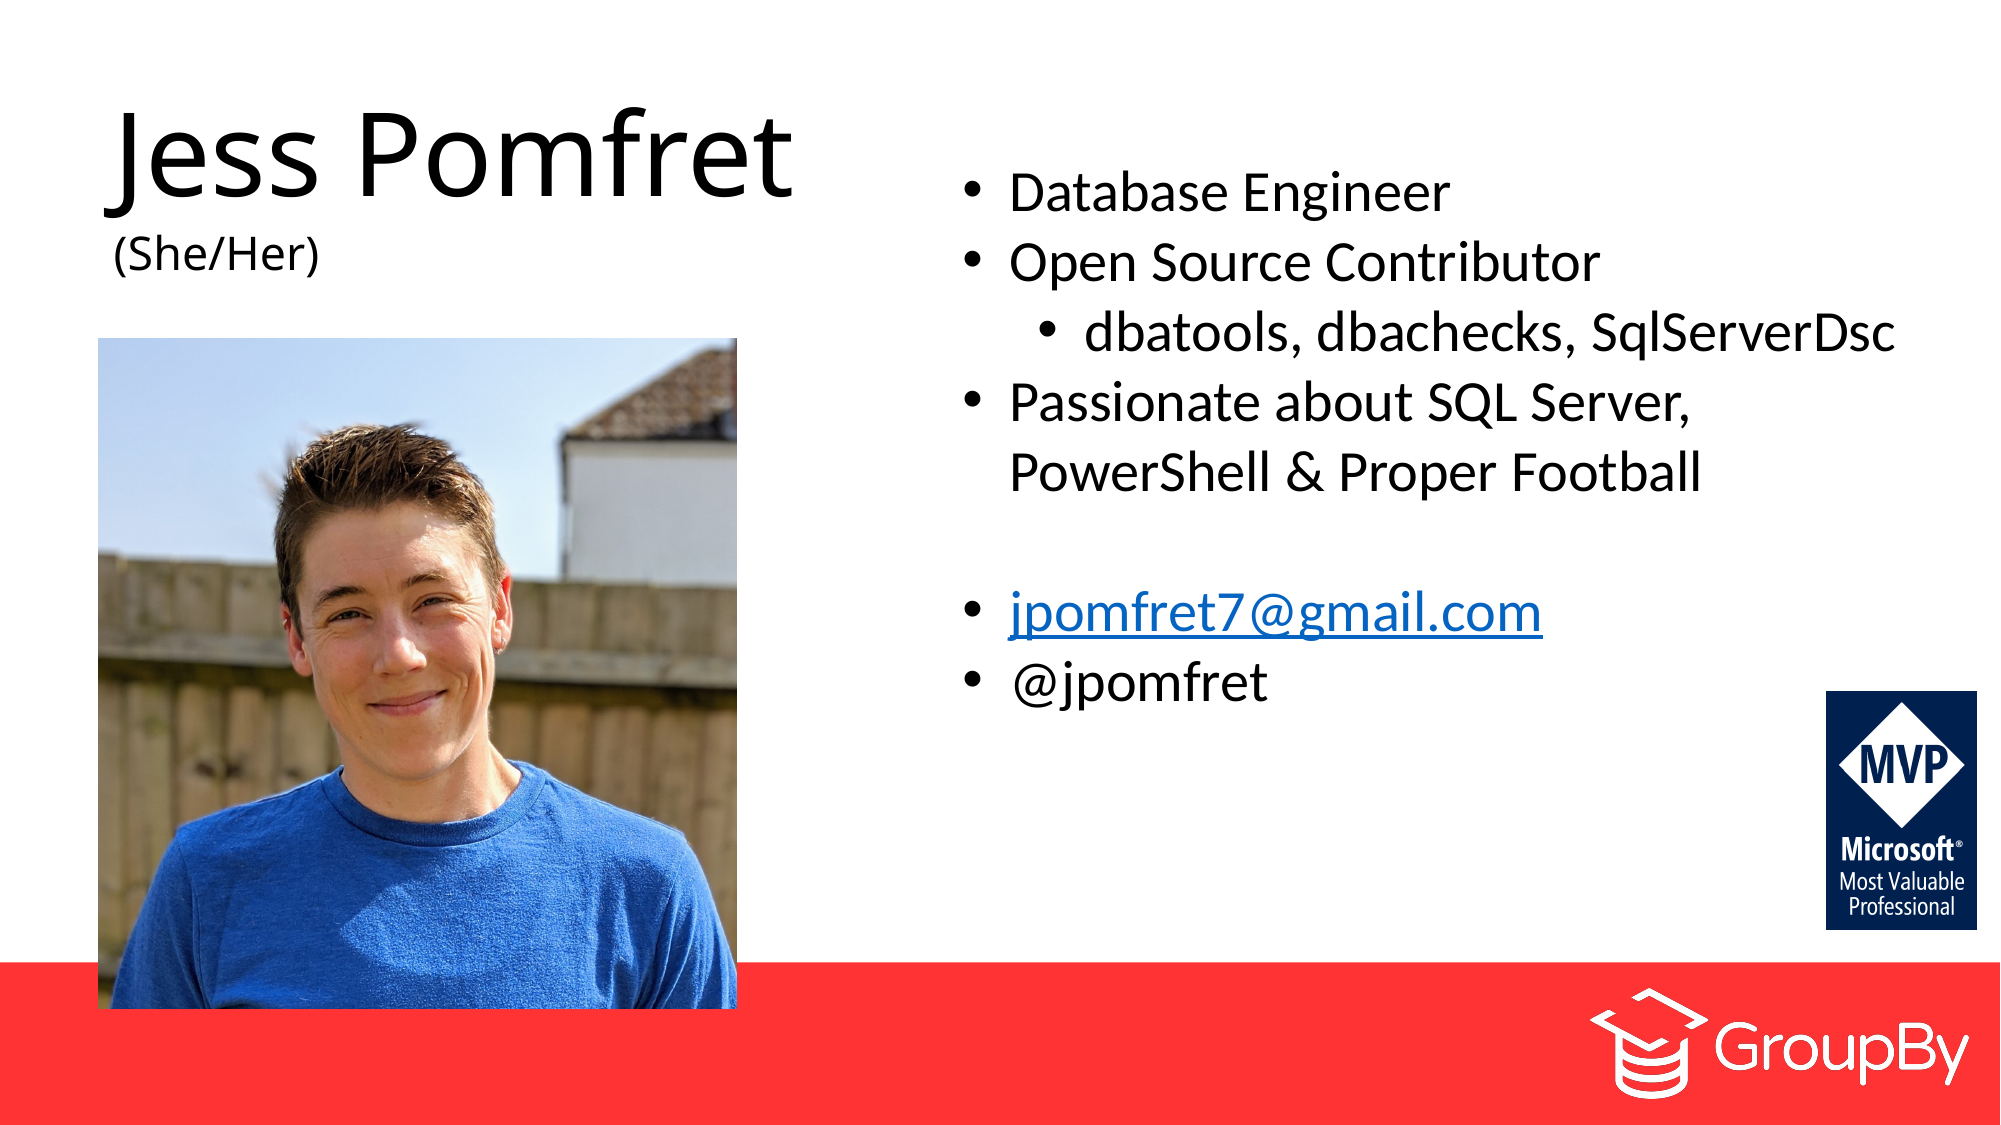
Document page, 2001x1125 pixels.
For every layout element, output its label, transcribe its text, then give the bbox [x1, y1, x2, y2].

text_box Jess Pomfret (She/Her) [98, 58, 830, 290]
picture [1826, 691, 1977, 930]
picture [98, 338, 737, 1009]
picture [1590, 988, 1969, 1099]
text_box Database Engineer Open Source Contributor dbatools, dbachecks, SqlServerDsc Passionate about SQL Server, PowerShell & Proper Football jpomfret7@gmail.com @jpomfret [947, 145, 1948, 721]
